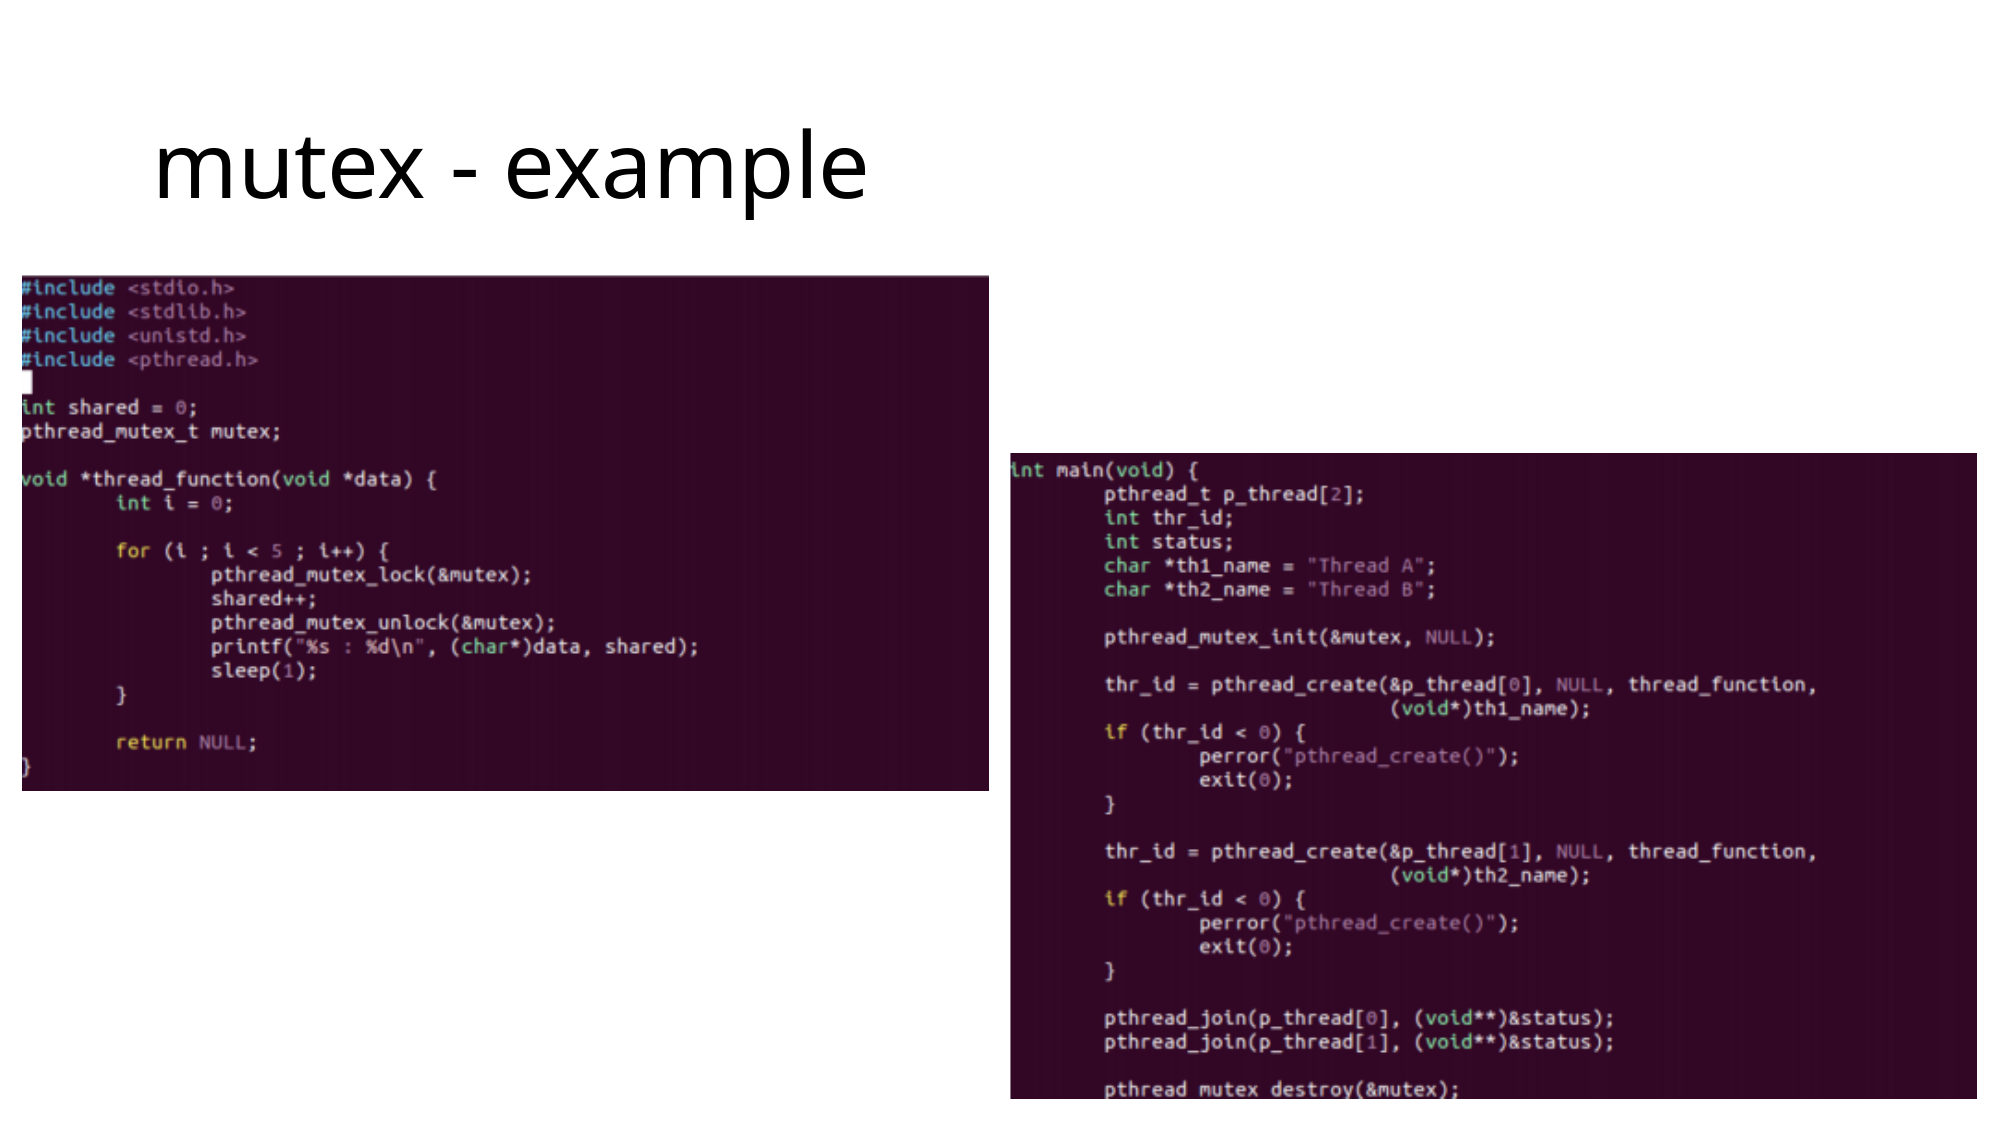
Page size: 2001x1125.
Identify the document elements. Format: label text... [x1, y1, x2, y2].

title mutex - example [137, 59, 1863, 278]
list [22, 274, 989, 791]
picture [1009, 453, 1977, 1099]
